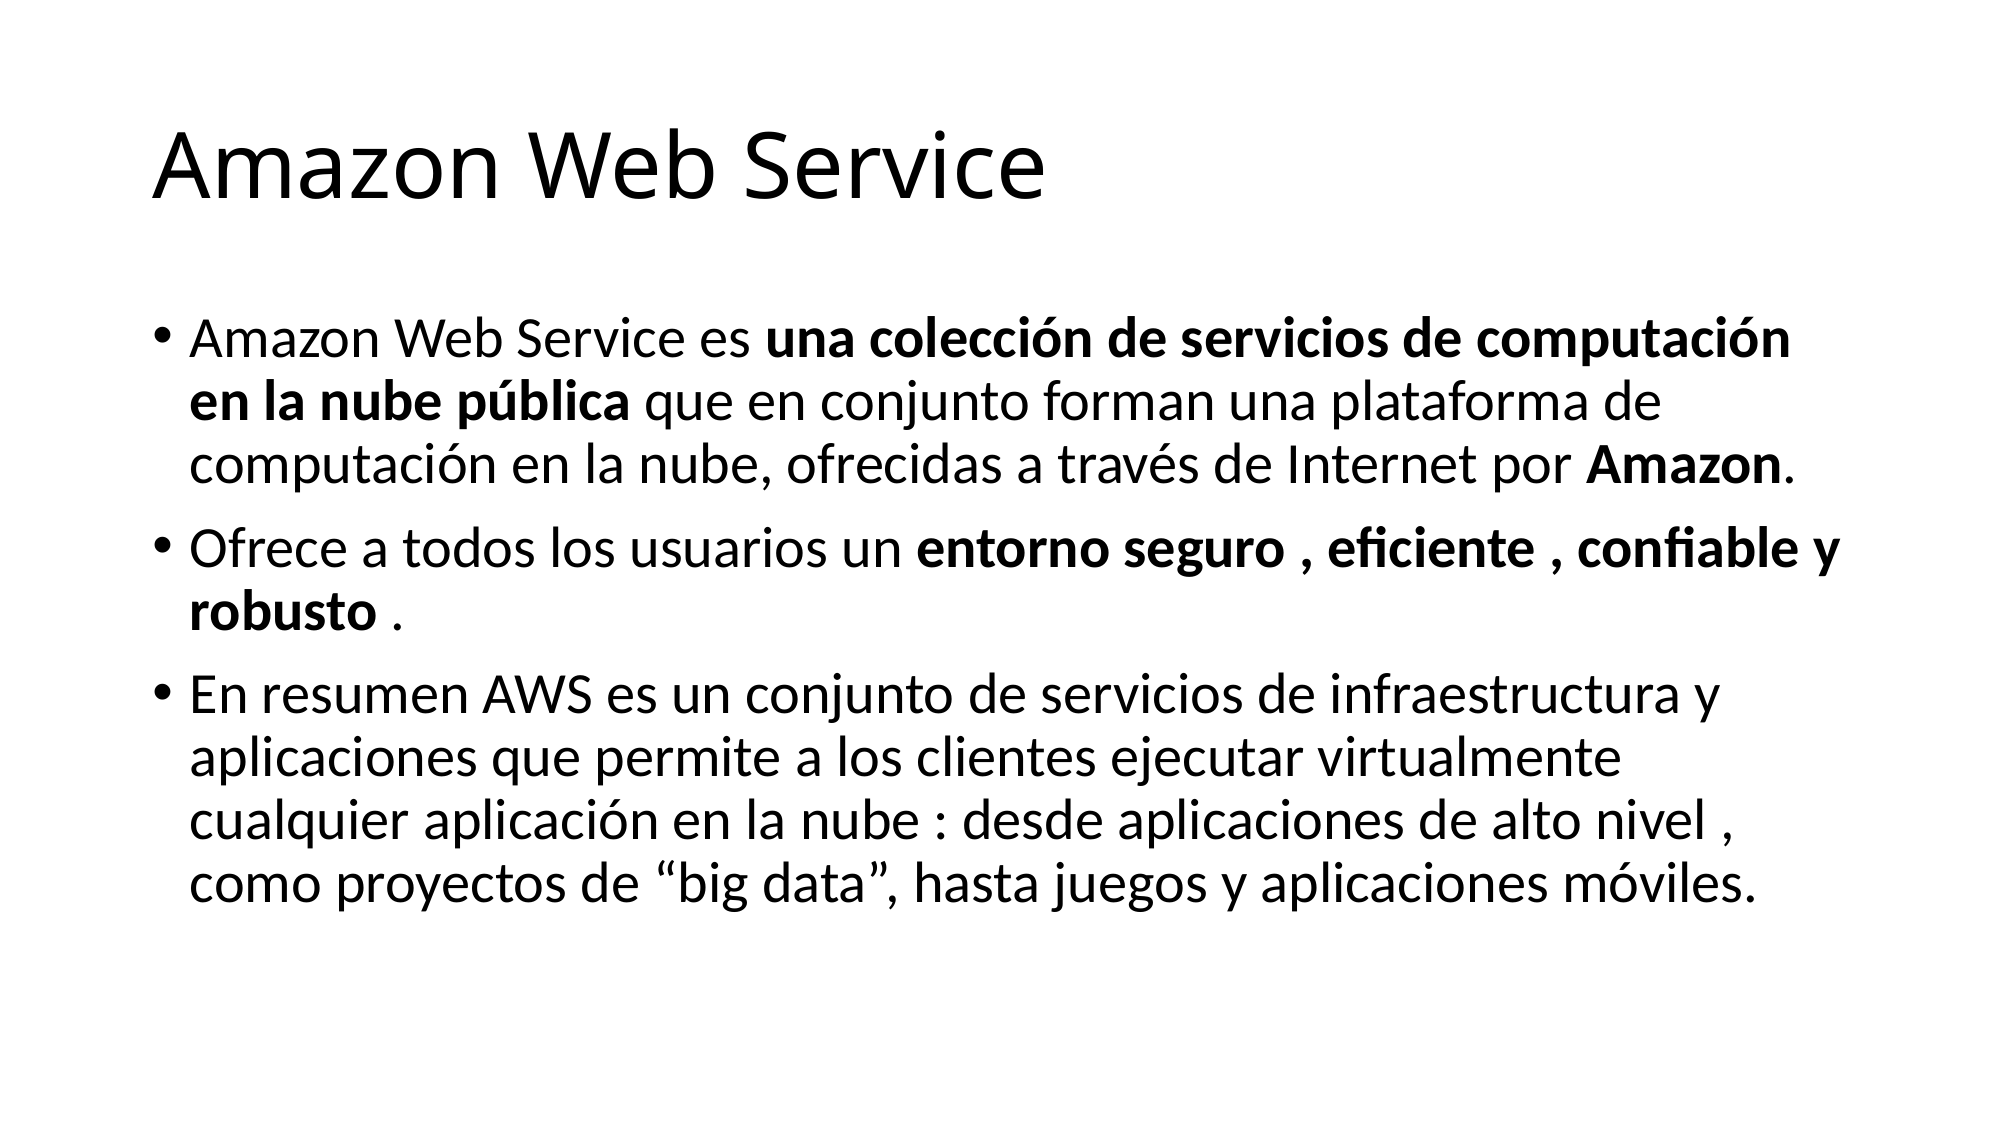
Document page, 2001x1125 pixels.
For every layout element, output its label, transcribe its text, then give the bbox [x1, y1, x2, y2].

title Amazon Web Service [137, 59, 1863, 278]
list Amazon Web Service es una colección de servicios de computación en la nube pública que en conjunto forman una plataforma de computación en la nube, ofrecidas a través de Internet por Amazon. Ofrece a todos los usuarios un entorno seguro , eficiente , confiable y robusto . En resumen AWS es un conjunto de servicios de infraestructura y aplicaciones que permite a los clientes ejecutar virtualmente cualquier aplicación en la nube : desde aplicaciones de alto nivel , como proyectos de “big data”, hasta juegos y aplicaciones móviles. [137, 299, 1863, 1014]
